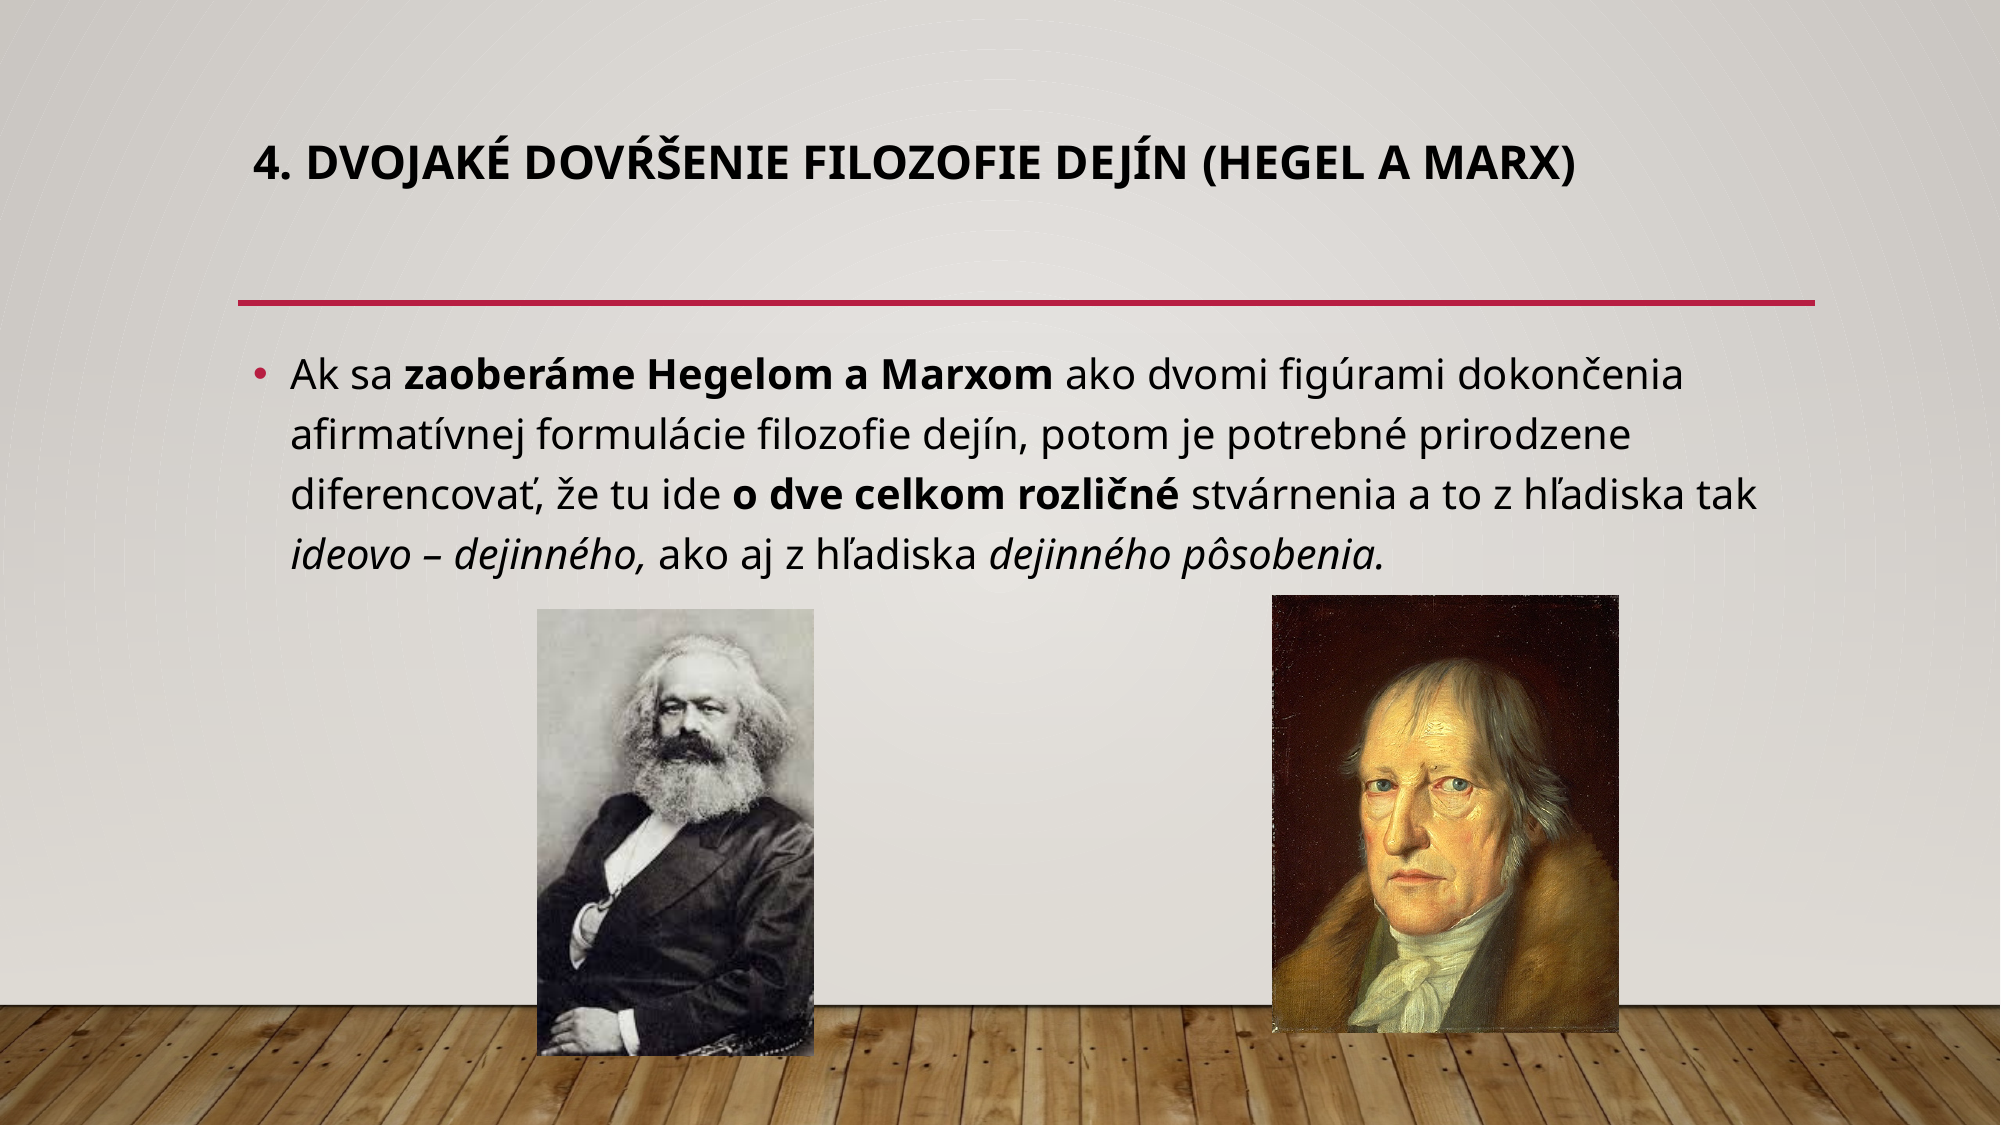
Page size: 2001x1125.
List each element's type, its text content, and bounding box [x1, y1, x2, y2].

list Ak sa zaoberáme Hegelom a Marxom ako dvomi figúrami dokončenia afirmatívnej formulácie filozofie dejín, potom je potrebné prirodzene diferencovať, že tu ide o dve celkom rozličné stvárnenia a to z hľadiska tak ideovo – dejinného, ako aj z hľadiska dejinného pôsobenia. [238, 330, 1814, 897]
title 4. Dvojaké dovŕšenie filozofie dejín (hegel a Marx) [238, 131, 1814, 305]
picture [0, 594, 2000, 1125]
